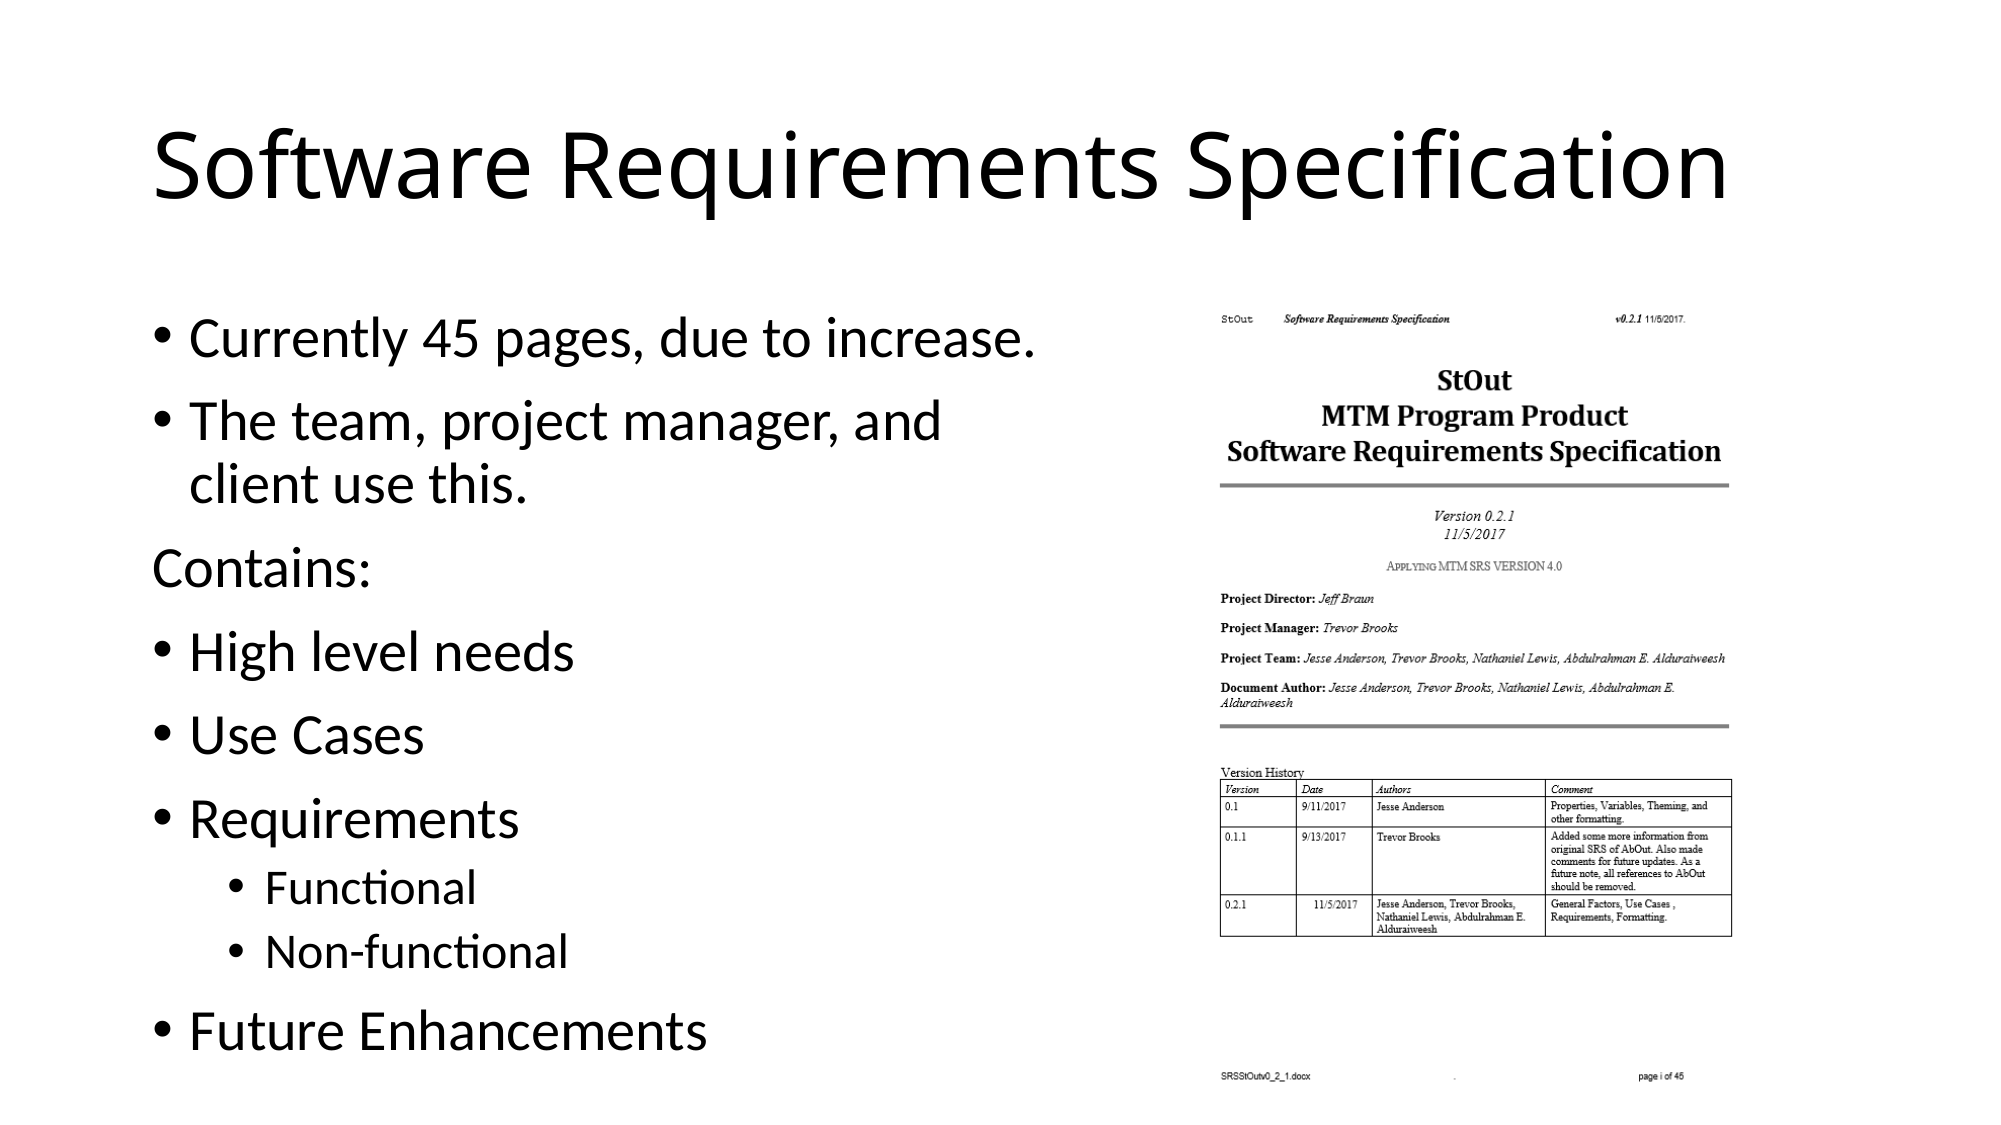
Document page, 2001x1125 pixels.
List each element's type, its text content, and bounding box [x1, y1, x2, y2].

title Software Requirements Specification [137, 59, 1863, 278]
list Currently 45 pages, due to increase. The team, project manager, and client use this. Contains: High level needs Use Cases Requirements Functional Non-functional Future Enhancements [137, 299, 1086, 1075]
picture [1147, 277, 1801, 1125]
